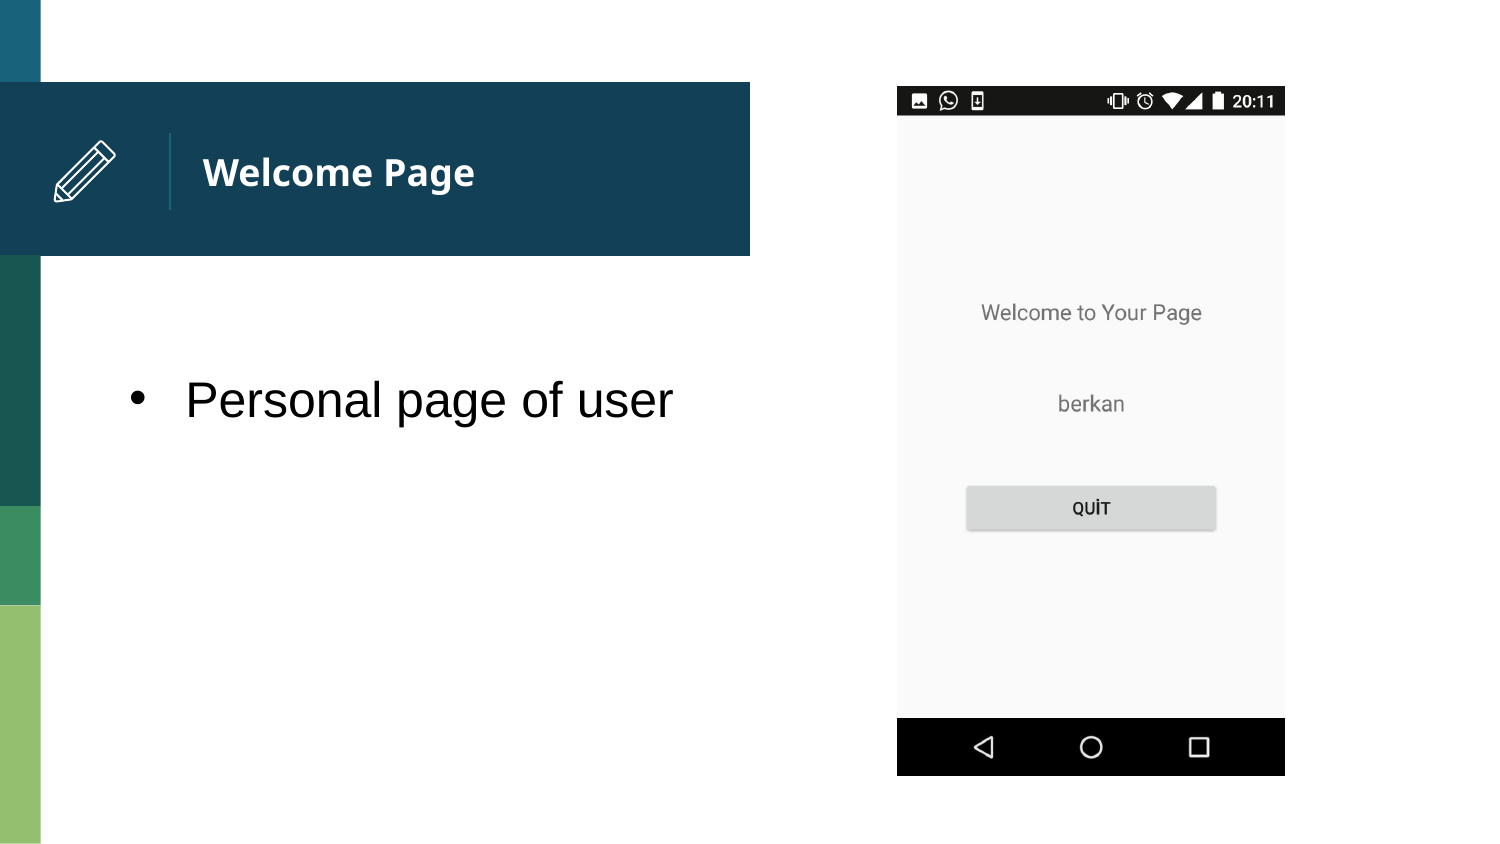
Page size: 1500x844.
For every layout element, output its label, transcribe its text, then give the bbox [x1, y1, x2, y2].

picture [896, 86, 1285, 776]
text_box Personal page of user [114, 292, 715, 788]
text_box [54, 141, 116, 202]
title Welcome Page [187, 87, 715, 256]
